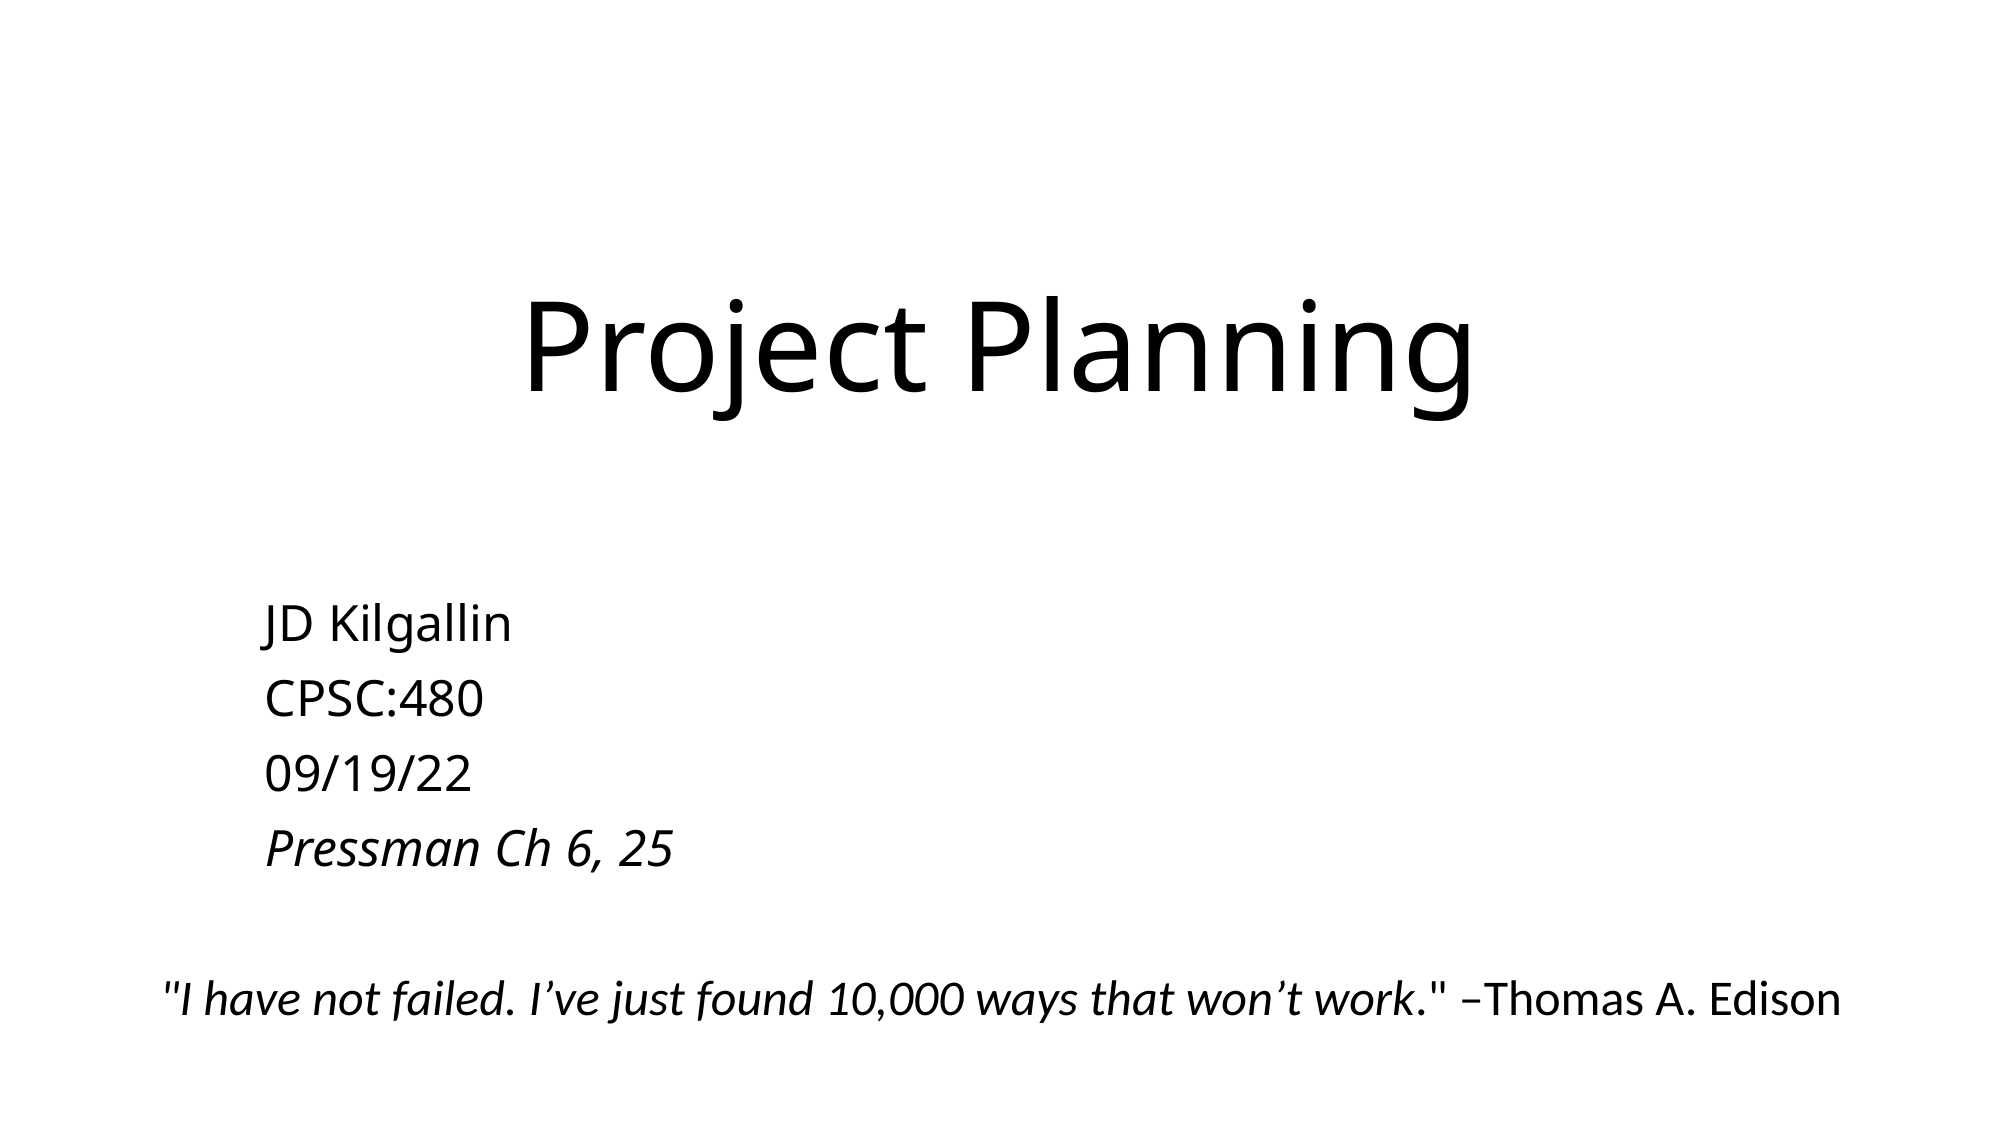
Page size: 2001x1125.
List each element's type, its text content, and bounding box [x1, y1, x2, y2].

subtitle JD Kilgallin CPSC:480 09/19/22 Pressman Ch 6, 25 [249, 590, 1750, 957]
title Project Planning [249, 184, 1750, 576]
text_box "I have not failed. I’ve just found 10,000 ways that won’t work." –Thomas A. Edison [0, 957, 2000, 1100]
